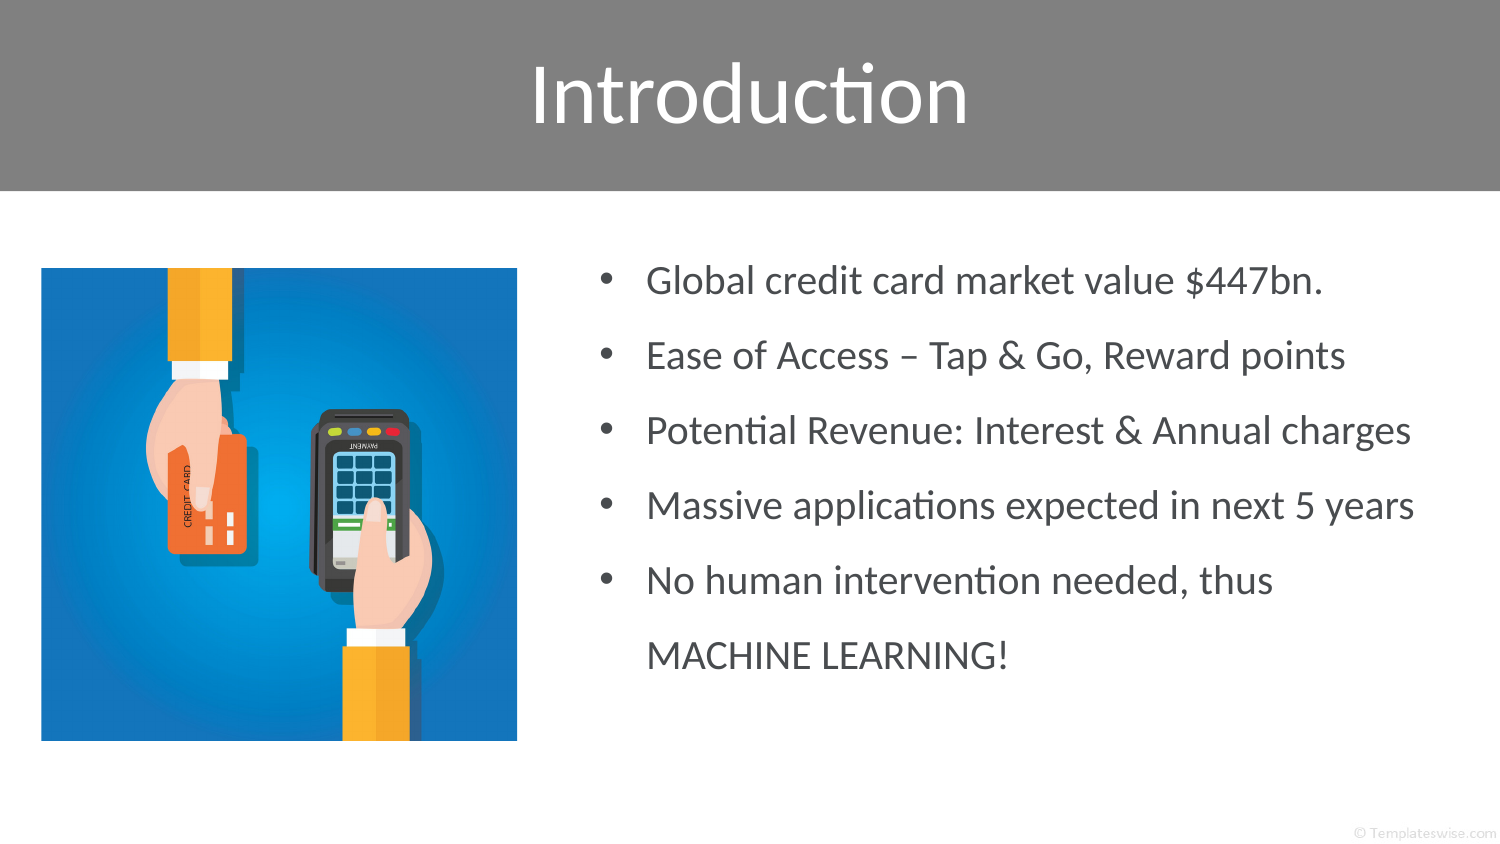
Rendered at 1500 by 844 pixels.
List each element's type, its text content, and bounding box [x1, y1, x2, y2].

text_box Global credit card market value $447bn. Ease of Access – Tap & Go, Reward points Potential Revenue: Interest & Annual charges Massive applications expected in next 5 years No human intervention needed, thus MACHINE LEARNING! [584, 220, 1436, 686]
picture [0, 192, 1500, 844]
title Introduction [0, 0, 1500, 192]
